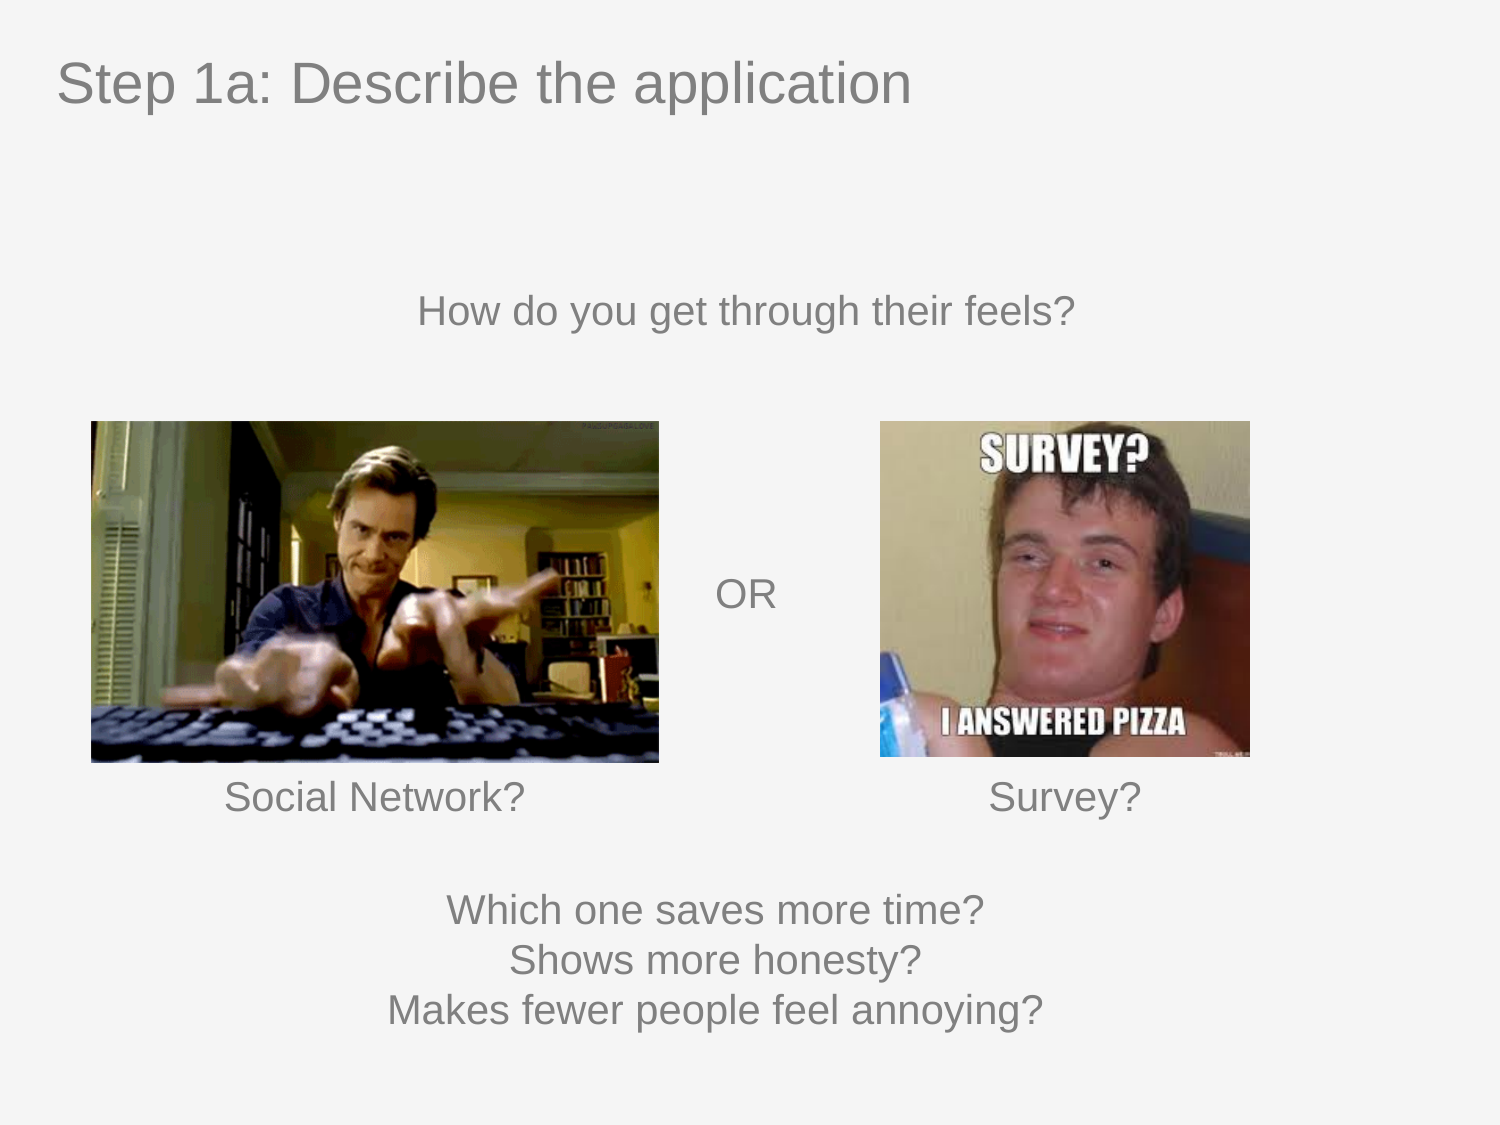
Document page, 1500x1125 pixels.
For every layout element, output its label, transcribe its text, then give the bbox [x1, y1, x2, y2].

text_box OR [700, 559, 793, 625]
text_box Step 1a: Describe the application [41, 37, 930, 123]
text_box How do you get through their feels? [402, 276, 1092, 342]
text_box Which one saves more time? Shows more honesty? Makes fewer people feel annoying? [372, 875, 1060, 1040]
picture [880, 421, 1250, 757]
picture [90, 421, 659, 763]
text_box Survey? [973, 766, 1157, 828]
text_box Social Network? [209, 771, 541, 828]
